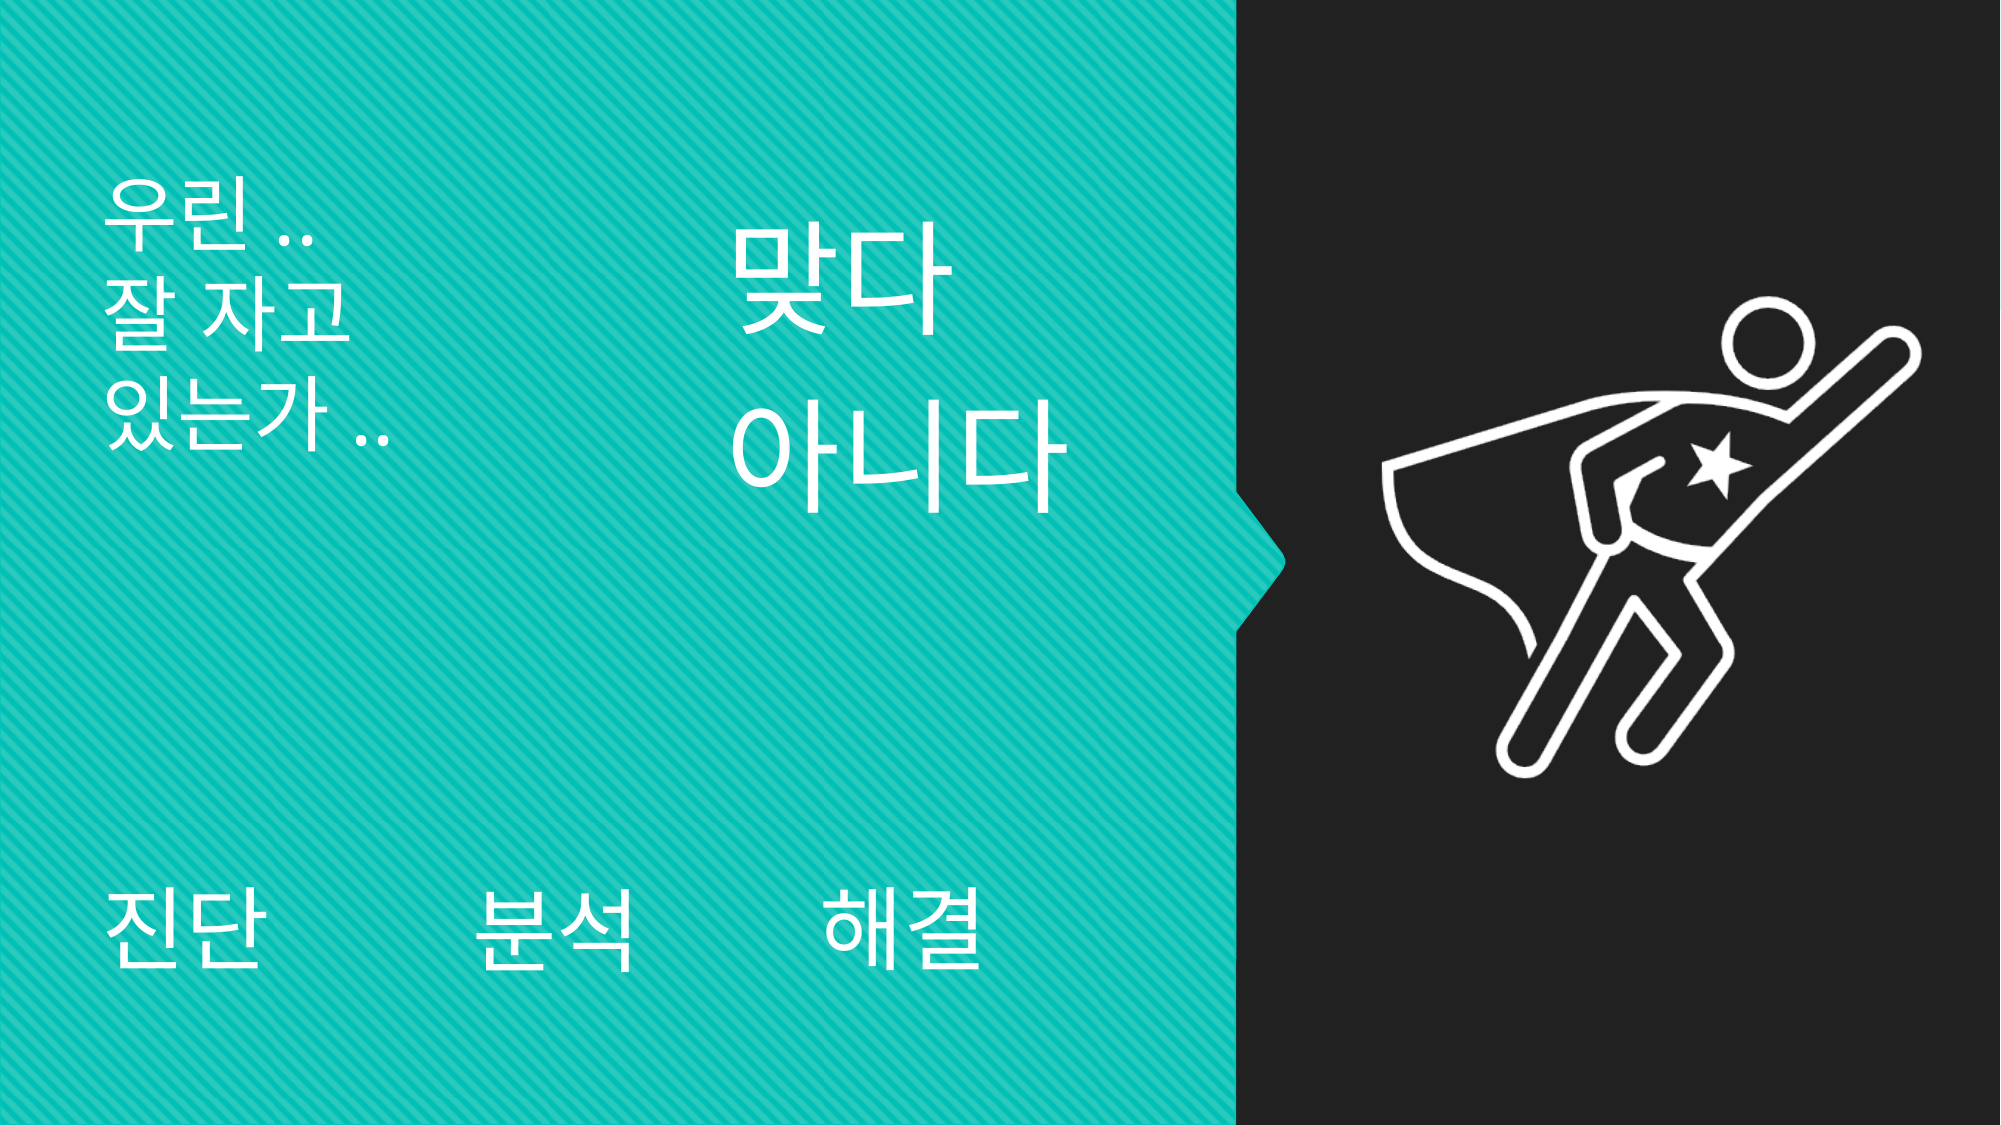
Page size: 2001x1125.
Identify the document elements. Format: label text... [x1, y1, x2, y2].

text_box [0, 0, 1286, 1125]
text_box 진단 [86, 864, 354, 990]
text_box 우린.. 잘 자고 있는가.. [86, 154, 496, 470]
text_box 분석 [457, 865, 726, 991]
text_box 맞다 [711, 192, 1019, 358]
text_box [1237, 0, 2000, 1125]
text_box 아니다 [710, 370, 1140, 536]
text_box 해결 [804, 864, 1072, 990]
picture [1370, 254, 1937, 821]
